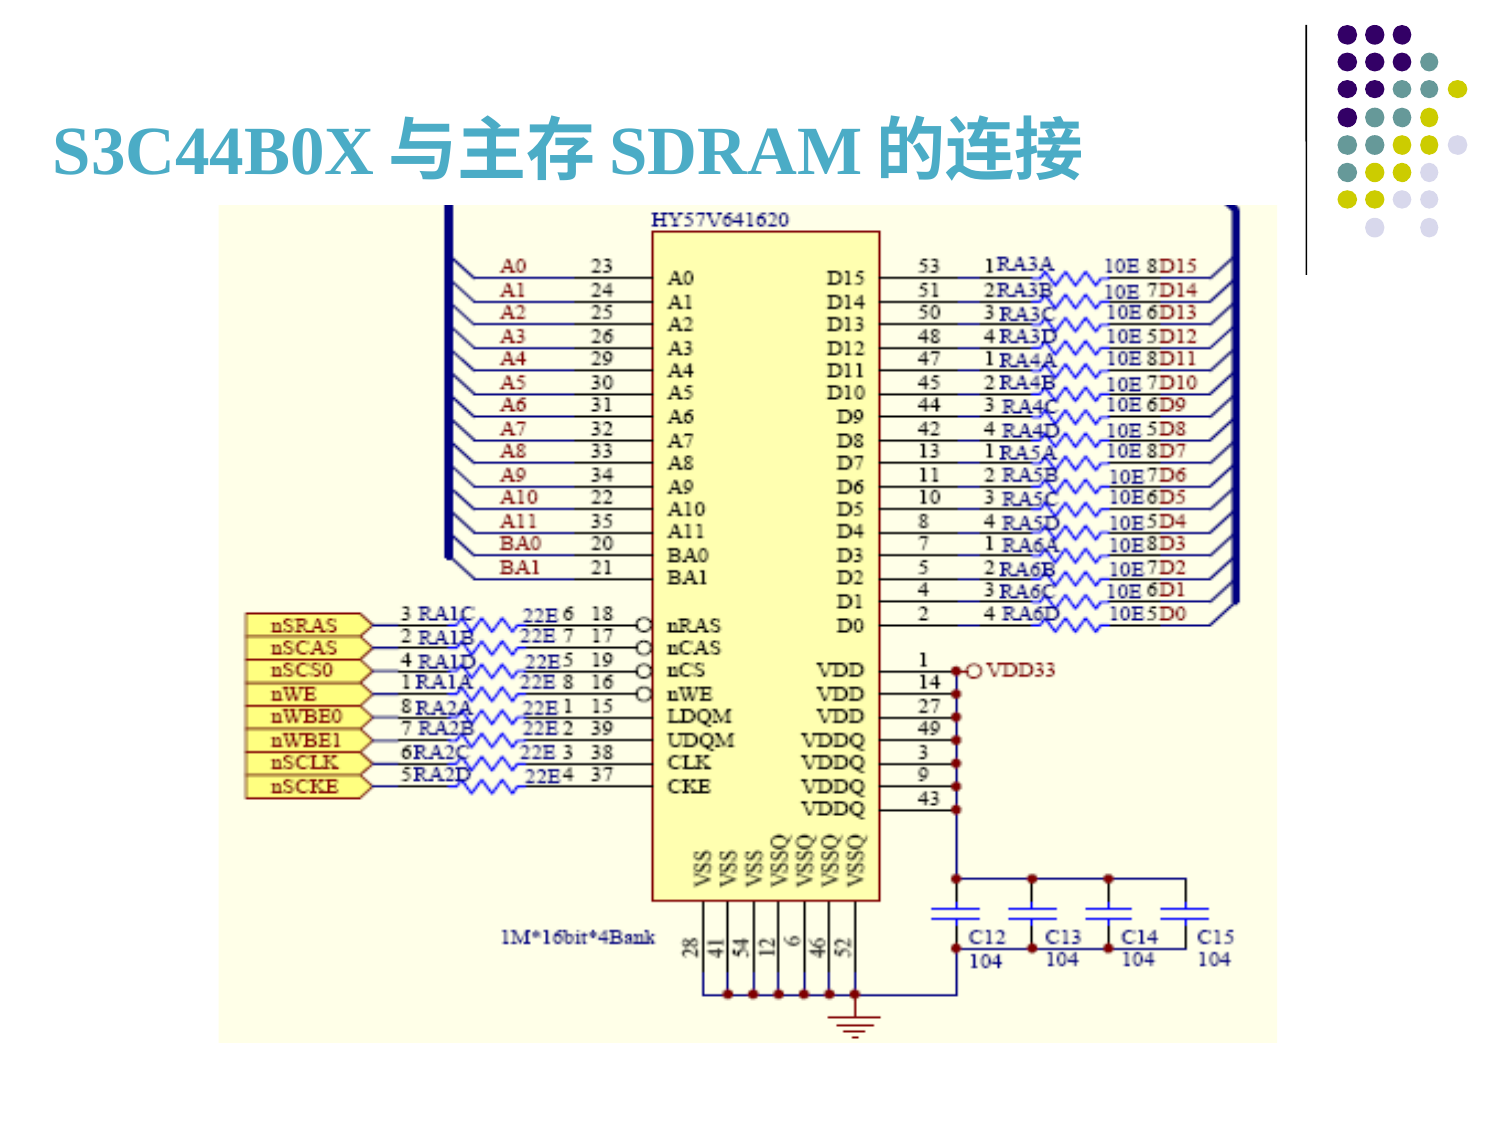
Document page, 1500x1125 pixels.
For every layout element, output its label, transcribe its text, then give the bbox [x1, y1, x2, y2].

picture [218, 205, 1278, 1043]
title S3C44B0X与主存SDRAM的连接 [37, 39, 1187, 197]
